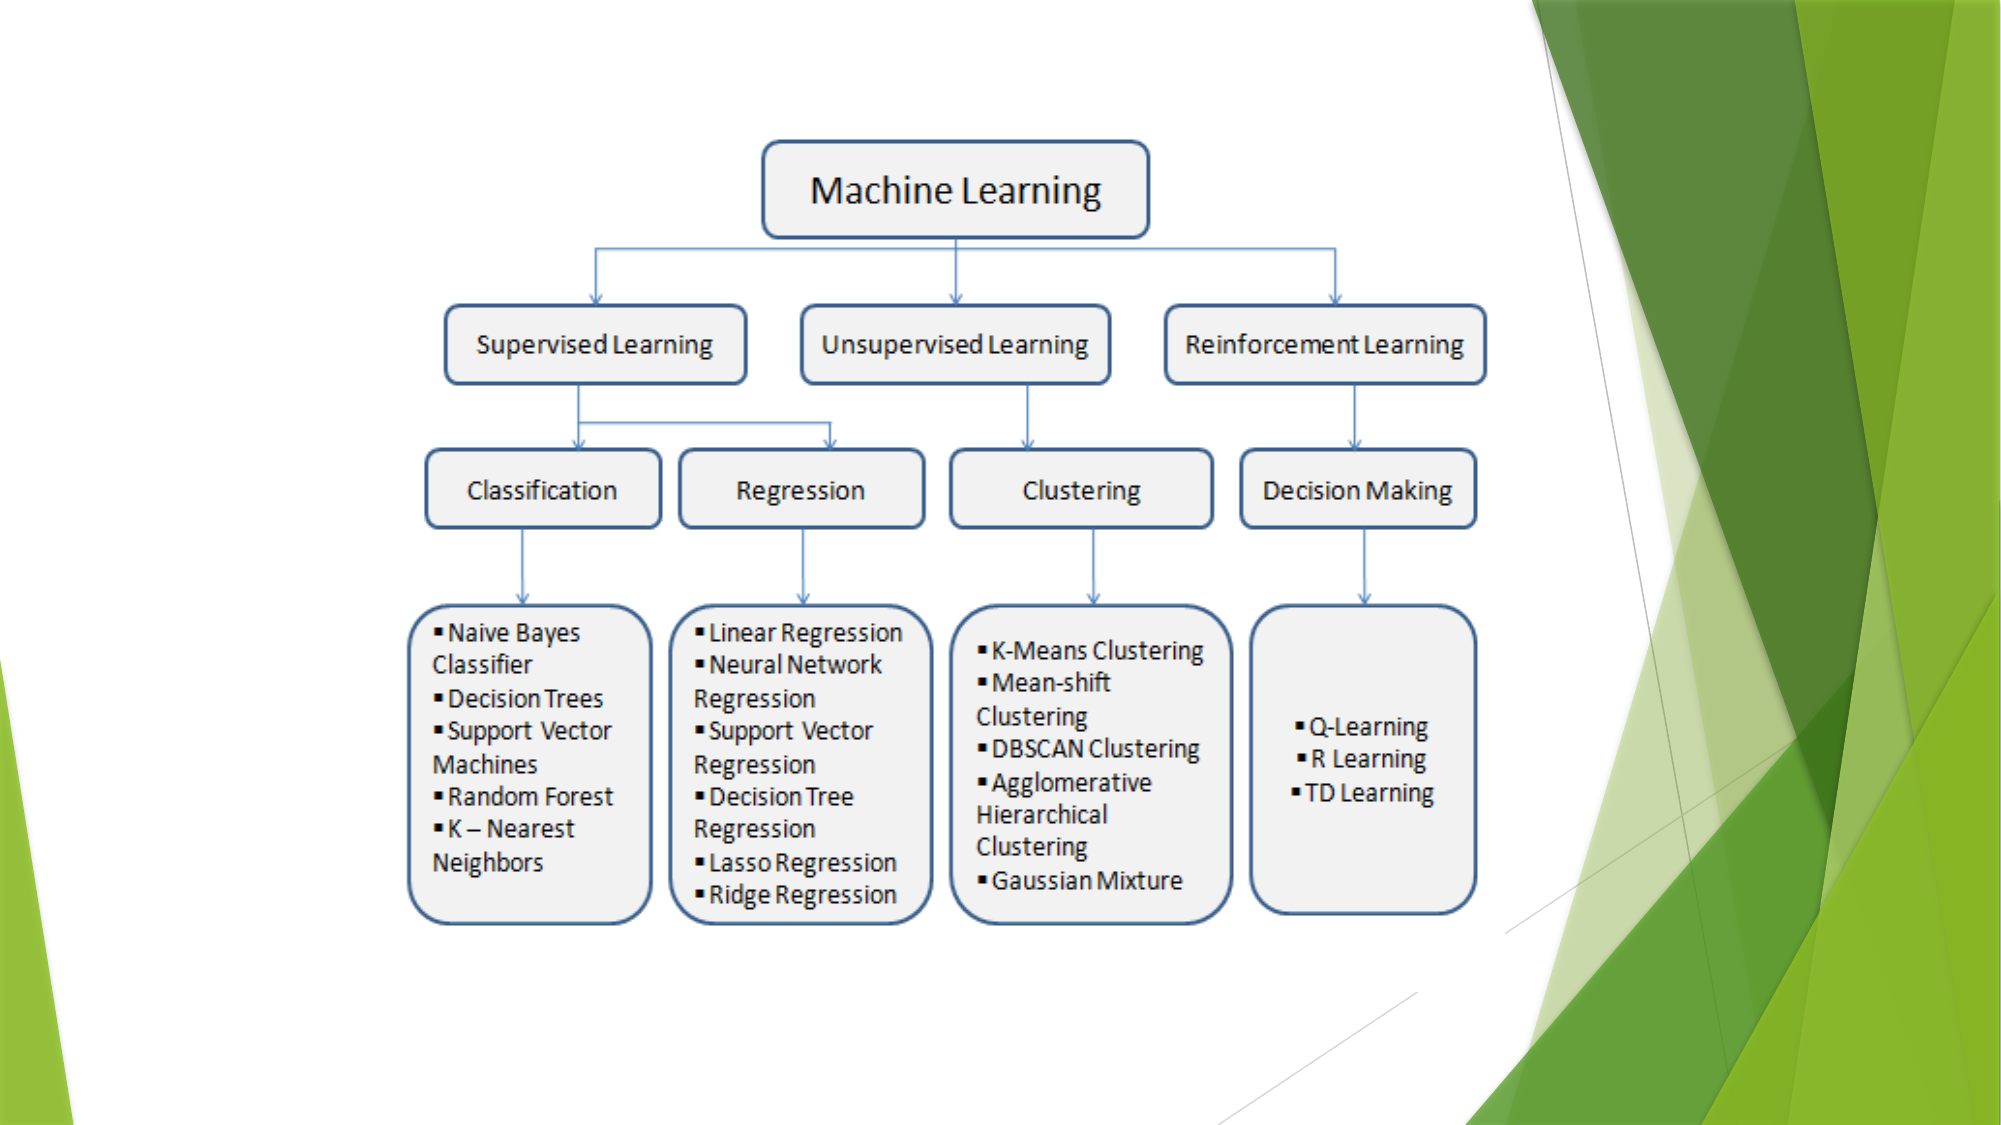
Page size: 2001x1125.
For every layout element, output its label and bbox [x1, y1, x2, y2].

list [392, 128, 1505, 992]
